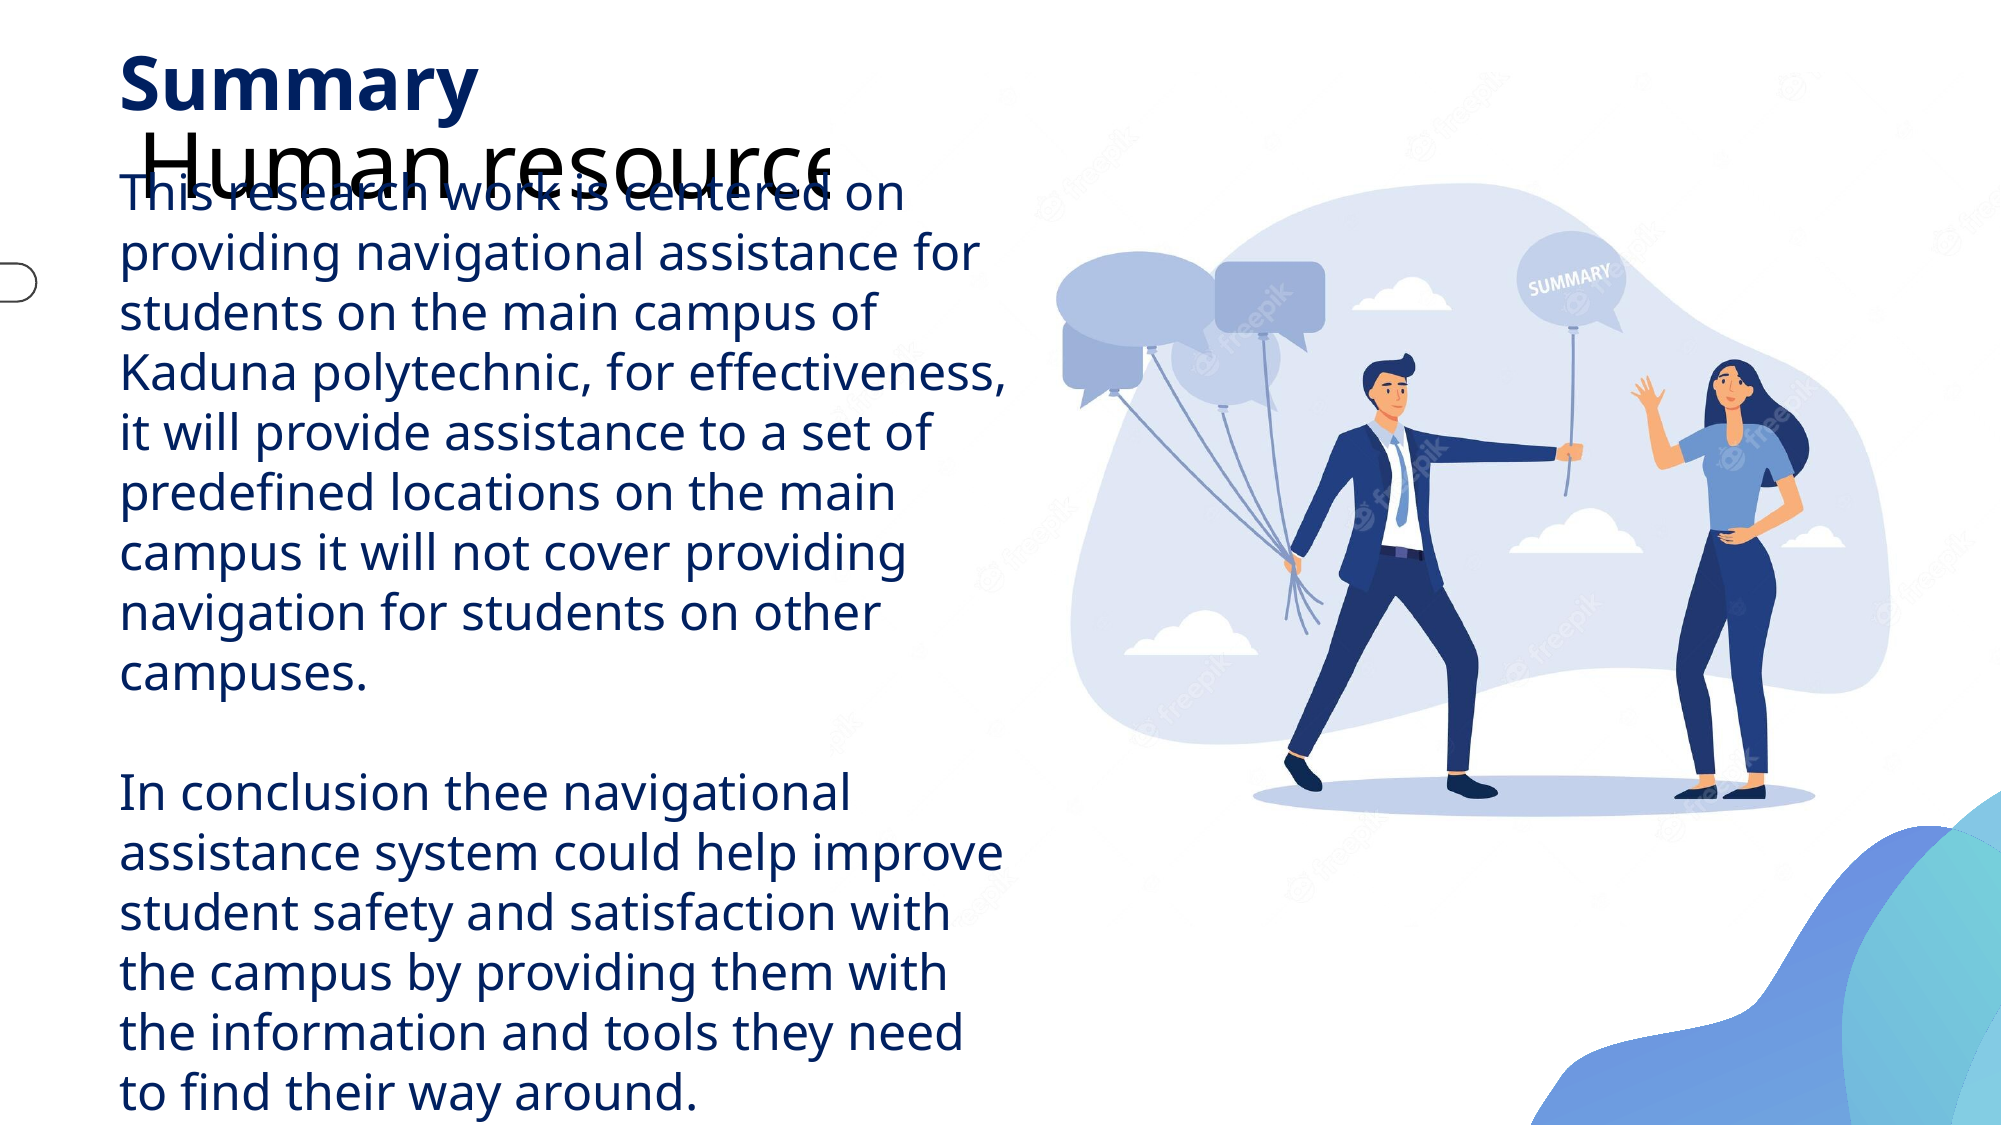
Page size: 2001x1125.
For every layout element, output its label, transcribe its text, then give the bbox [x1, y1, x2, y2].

title Human resources slide 9 [137, 59, 1863, 160]
text_box This research work is centered on providing navigational assistance for students on the main campus of Kaduna polytechnic, for effectiveness, it will provide assistance to a set of predefined locations on the main campus it will not cover providing navigation for students on other campuses. In conclusion thee navigational assistance system could help improve student safety and satisfaction with the campus by providing them with the information and tools they need to find their way around. [119, 160, 1015, 1121]
text_box Summary [119, 41, 665, 126]
picture [830, 72, 2000, 927]
text_box [0, 262, 38, 303]
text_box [1480, 758, 2000, 1125]
